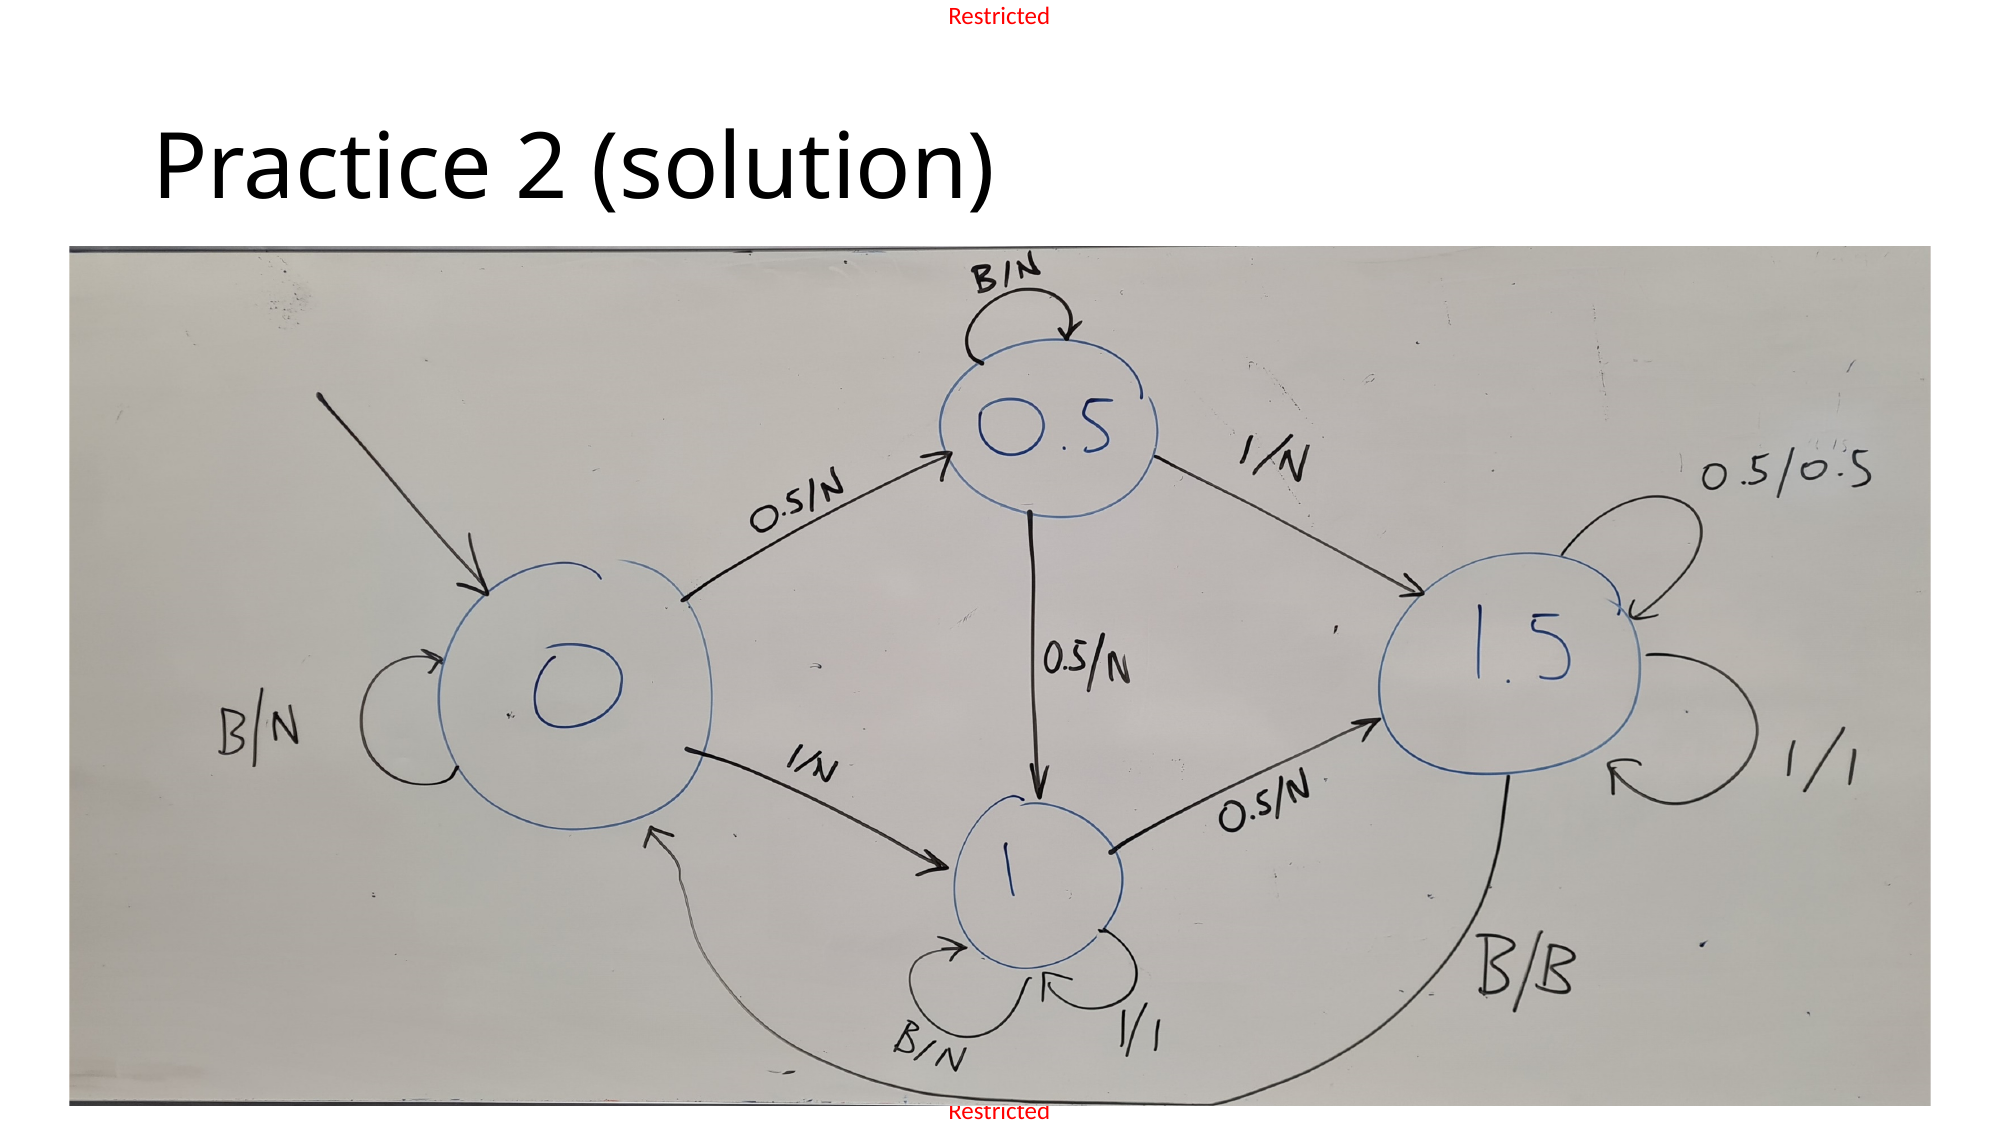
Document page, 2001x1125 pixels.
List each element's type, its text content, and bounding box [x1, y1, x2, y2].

picture [69, 246, 1931, 1106]
title Practice 2 (solution) [137, 59, 1863, 246]
